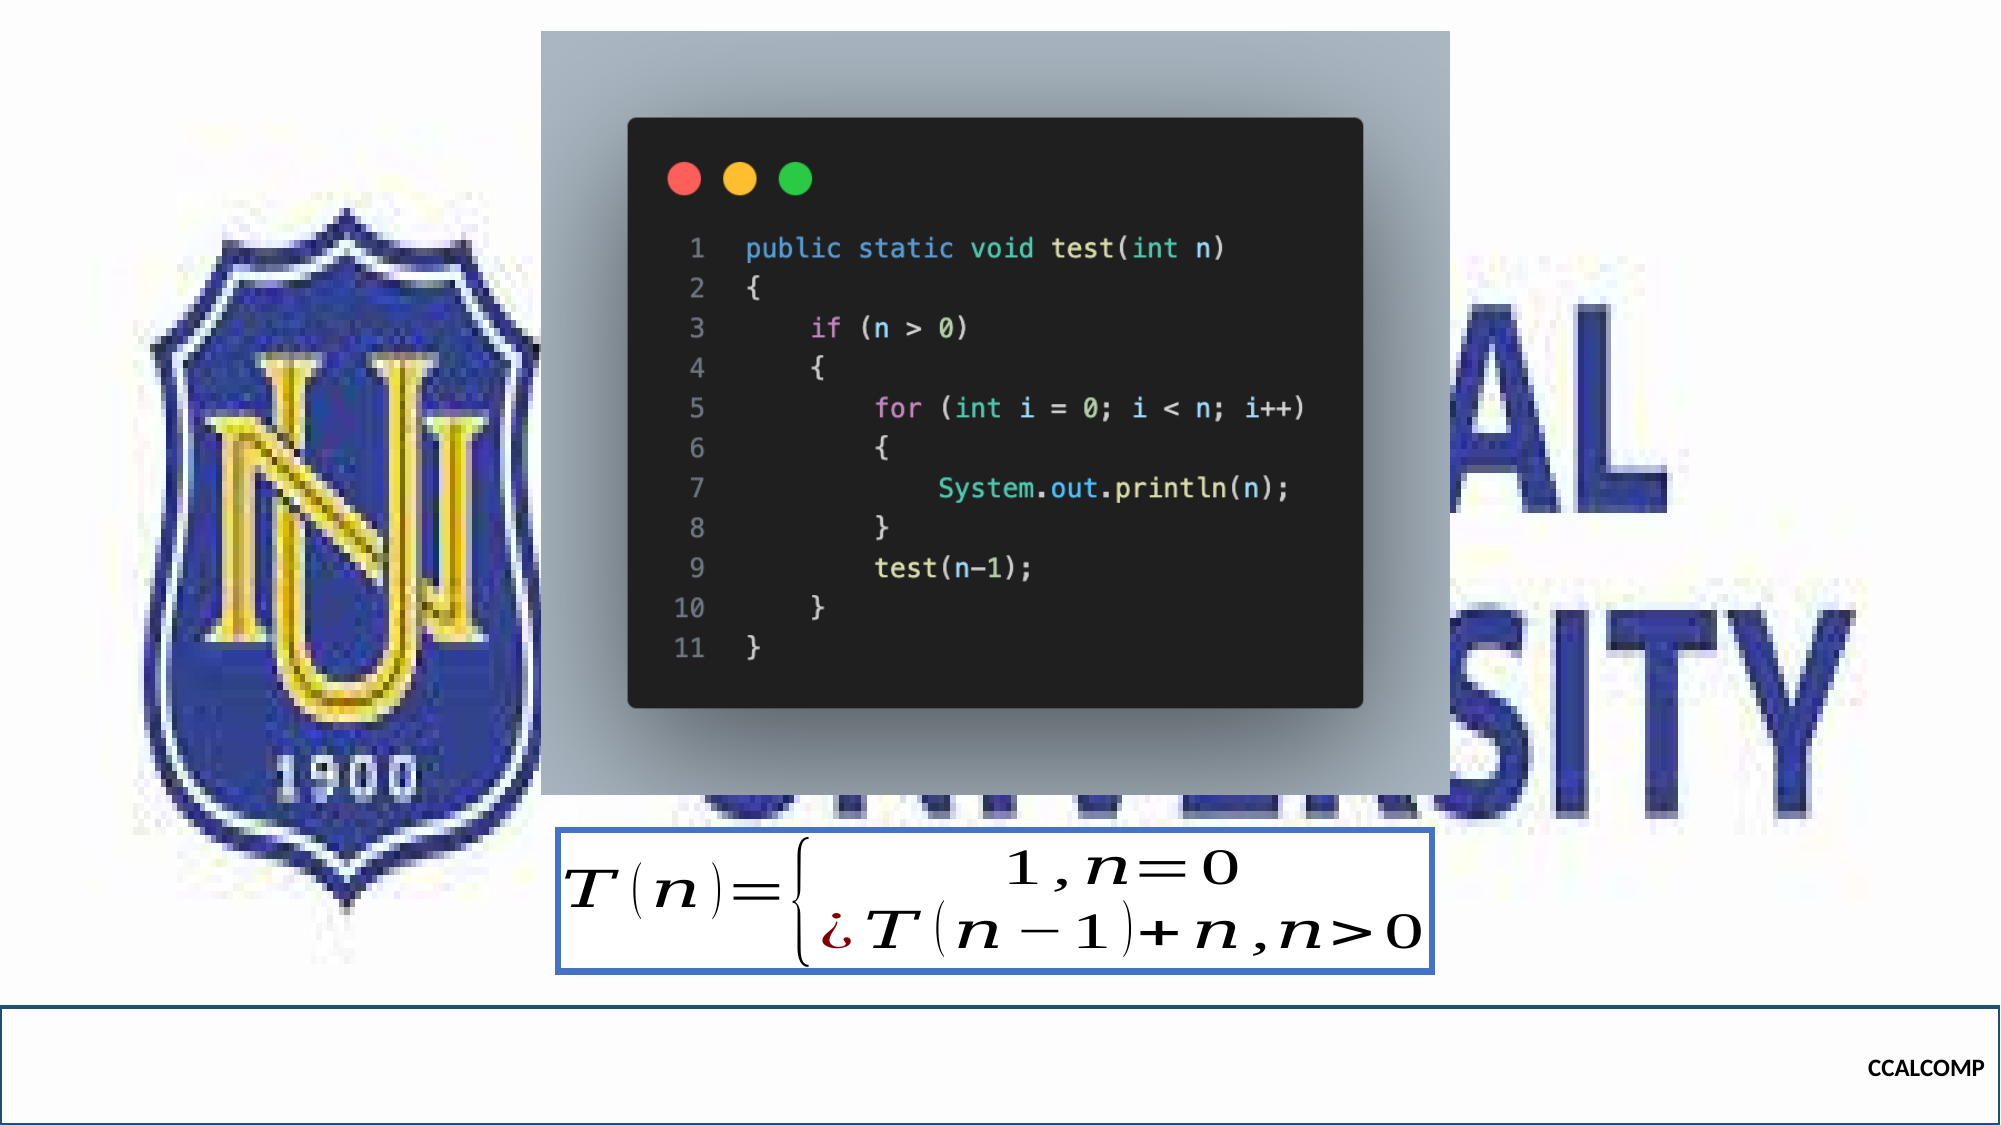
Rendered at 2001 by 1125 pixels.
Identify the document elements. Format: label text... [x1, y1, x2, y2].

picture [0, 0, 2000, 1007]
footer CCALCOMP [0, 1007, 2000, 1125]
